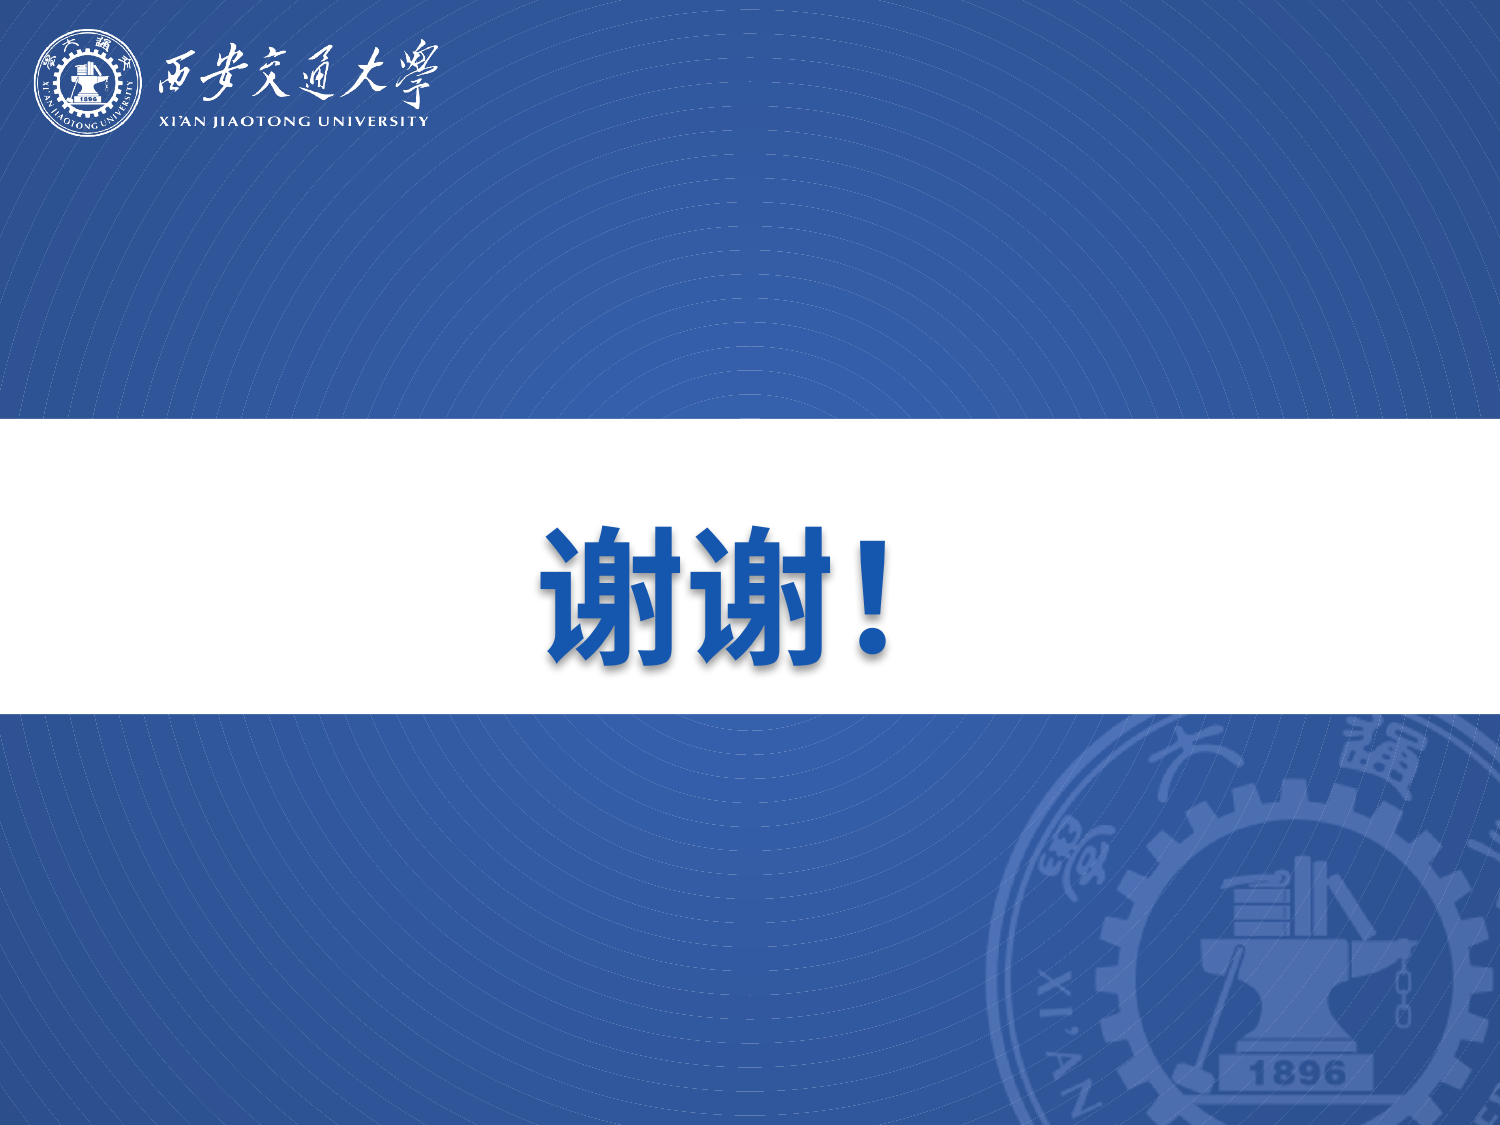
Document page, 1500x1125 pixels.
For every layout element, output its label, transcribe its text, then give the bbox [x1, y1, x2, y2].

text_box 谢谢！ [84, 460, 1416, 692]
picture [33, 24, 447, 137]
text_box [0, 418, 1500, 715]
